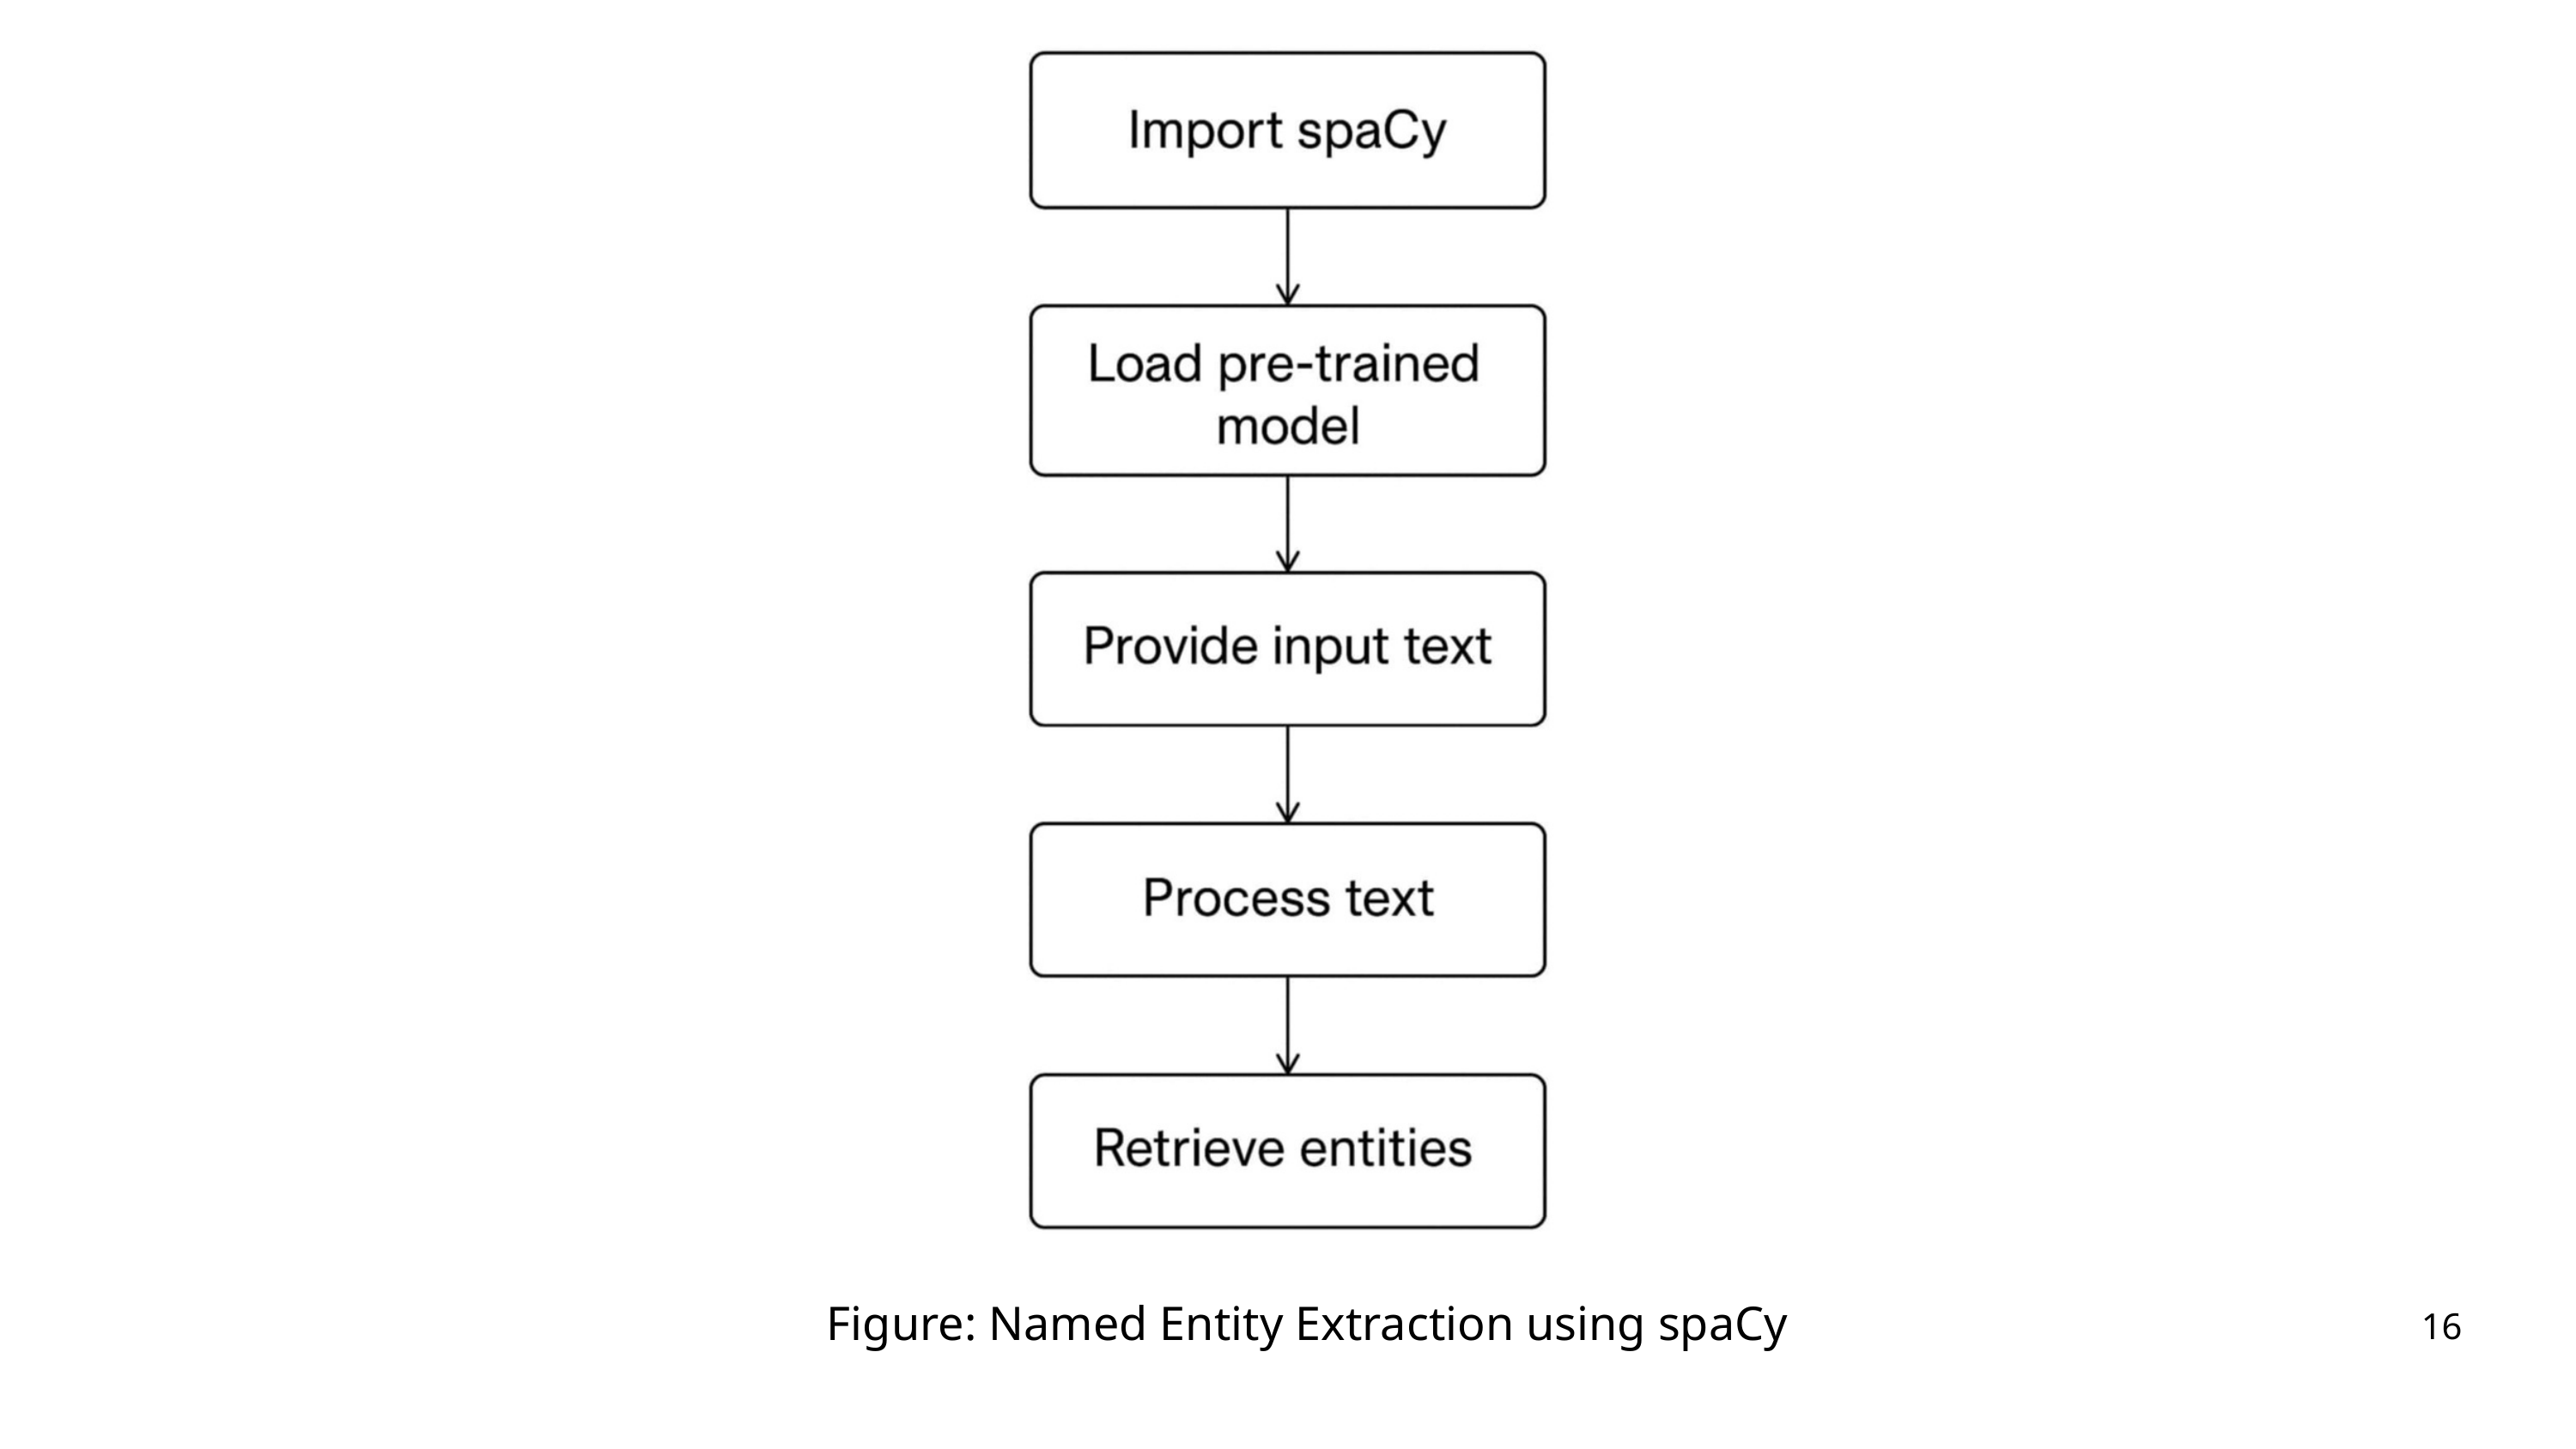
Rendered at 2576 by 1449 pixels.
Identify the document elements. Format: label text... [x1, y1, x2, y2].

text_box 16 [2421, 1296, 2463, 1348]
text_box Figure: Named Entity Extraction using spaCy [573, 1284, 2043, 1349]
text_box [860, 19, 1716, 1284]
